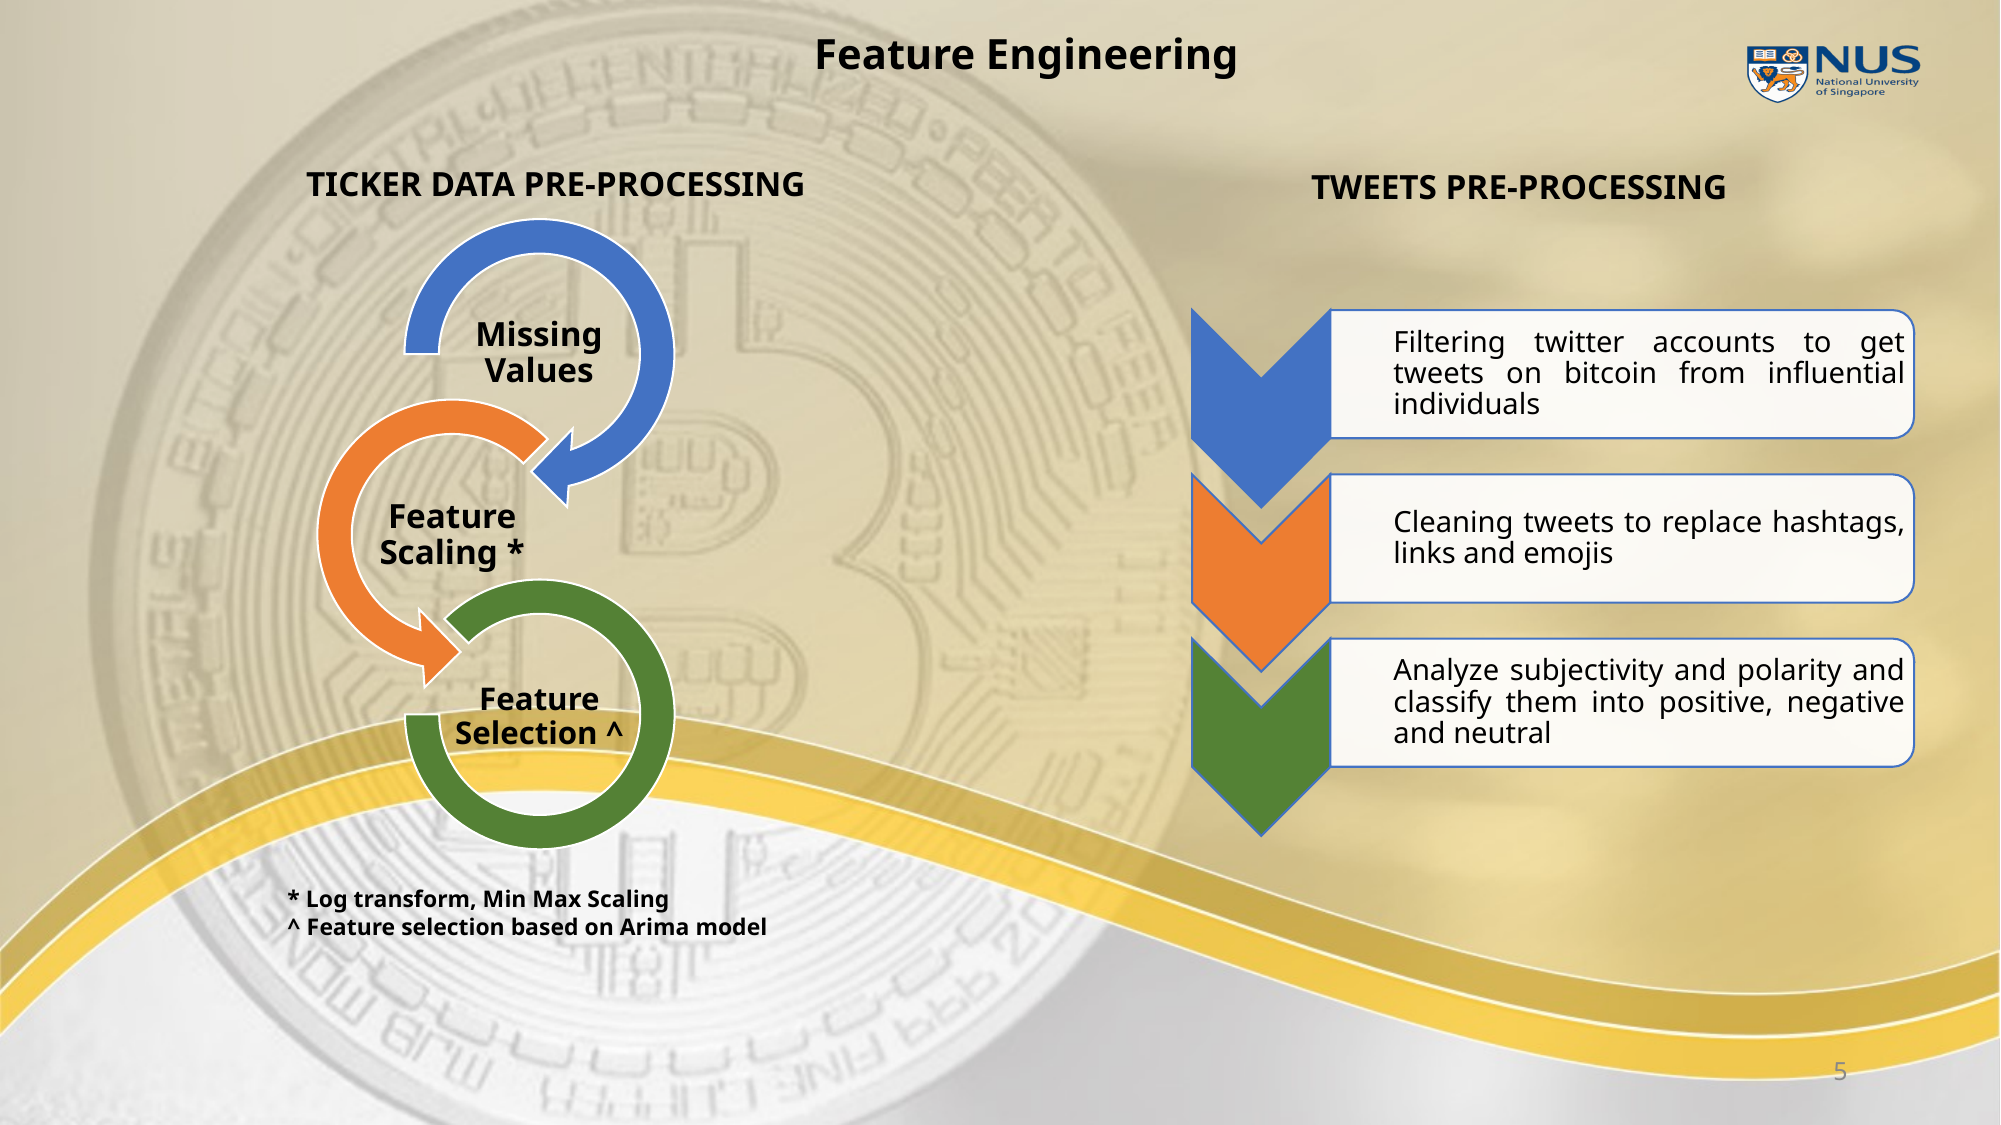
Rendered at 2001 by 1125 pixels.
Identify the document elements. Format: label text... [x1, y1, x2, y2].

text_box TICKER DATA PRE-PROCESSING [63, 155, 1049, 211]
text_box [295, 196, 697, 850]
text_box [1191, 309, 1915, 837]
slide_number 5 [1412, 1042, 1863, 1103]
text_box Feature Engineering [556, 20, 1498, 86]
text_box TWEETS PRE-PROCESSING [1026, 158, 2000, 214]
text_box * Log transform, Min Max Scaling ^ Feature selection based on Arima model [272, 877, 854, 948]
picture [1710, 3, 1956, 124]
